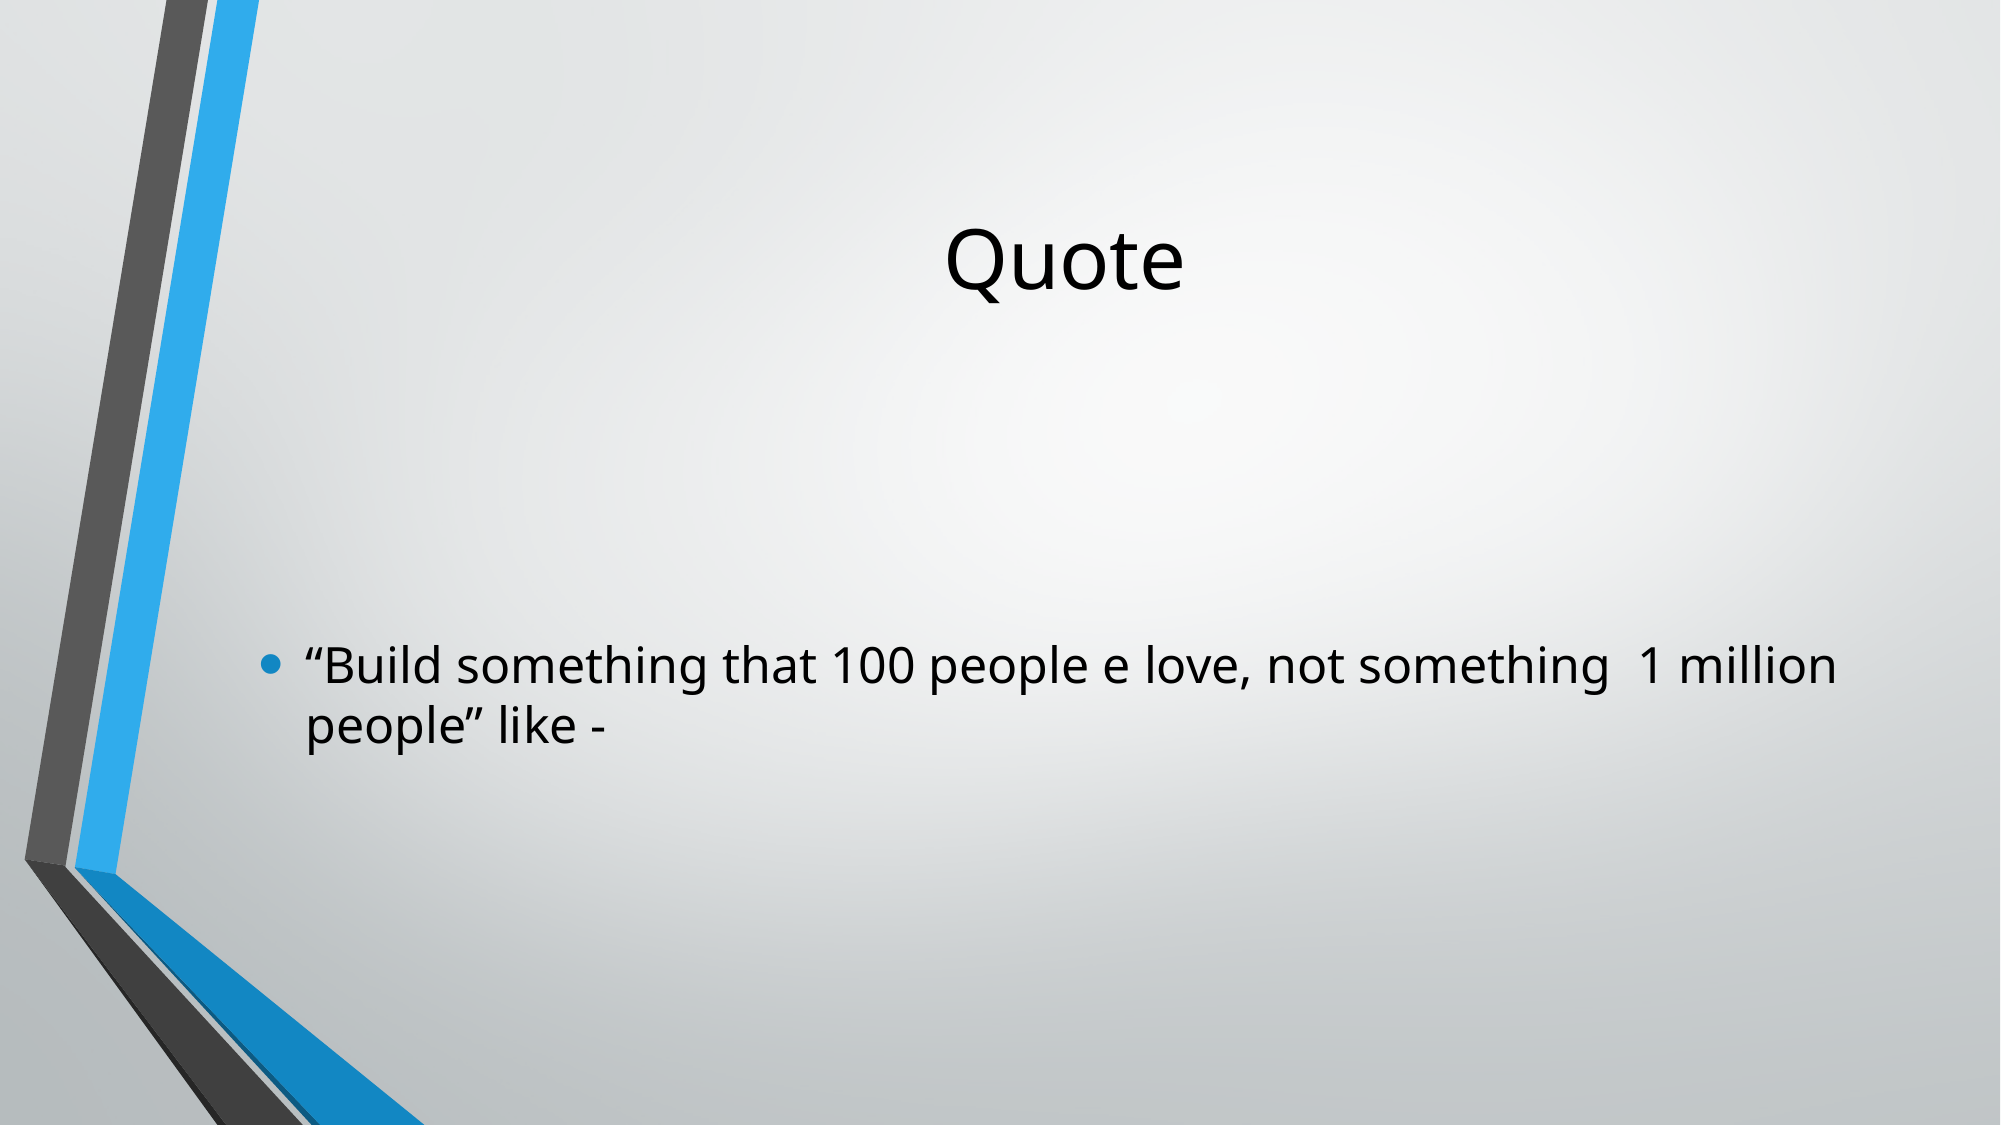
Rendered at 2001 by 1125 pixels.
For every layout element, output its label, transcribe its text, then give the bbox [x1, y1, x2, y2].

list “Build something that 100 people e love, not something 1 million people” like - [243, 437, 1887, 950]
title Quote [243, 112, 1887, 400]
